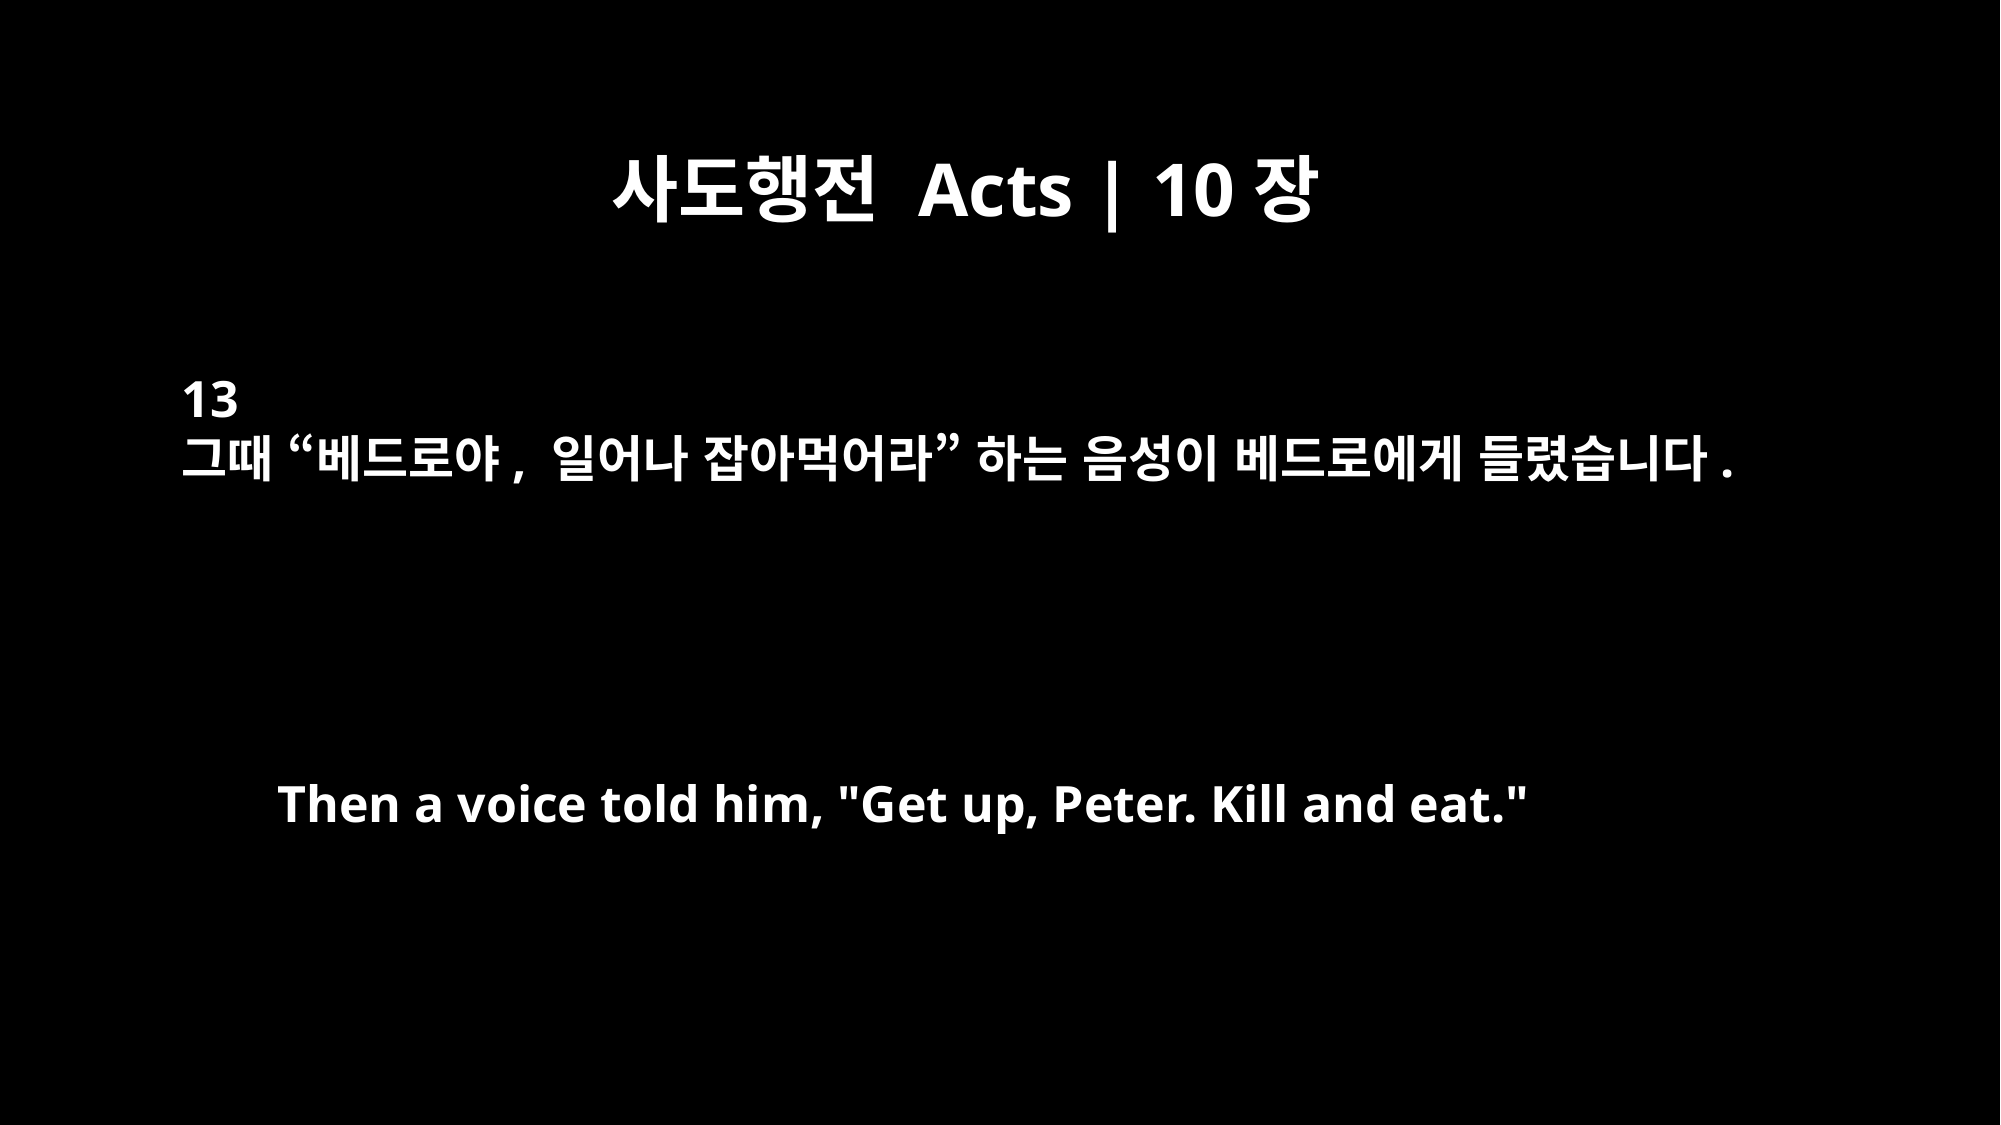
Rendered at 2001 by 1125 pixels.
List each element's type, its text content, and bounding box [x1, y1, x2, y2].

text_box 13 그때 “베드로야, 일어나 잡아먹어라” 하는 음성이 베드로에게 들렸습니다. [167, 359, 1750, 495]
text_box 사도행전 Acts | 10장 [596, 136, 1336, 239]
text_box Then a voice told him, "Get up, Peter. Kill and eat." [262, 764, 1545, 840]
